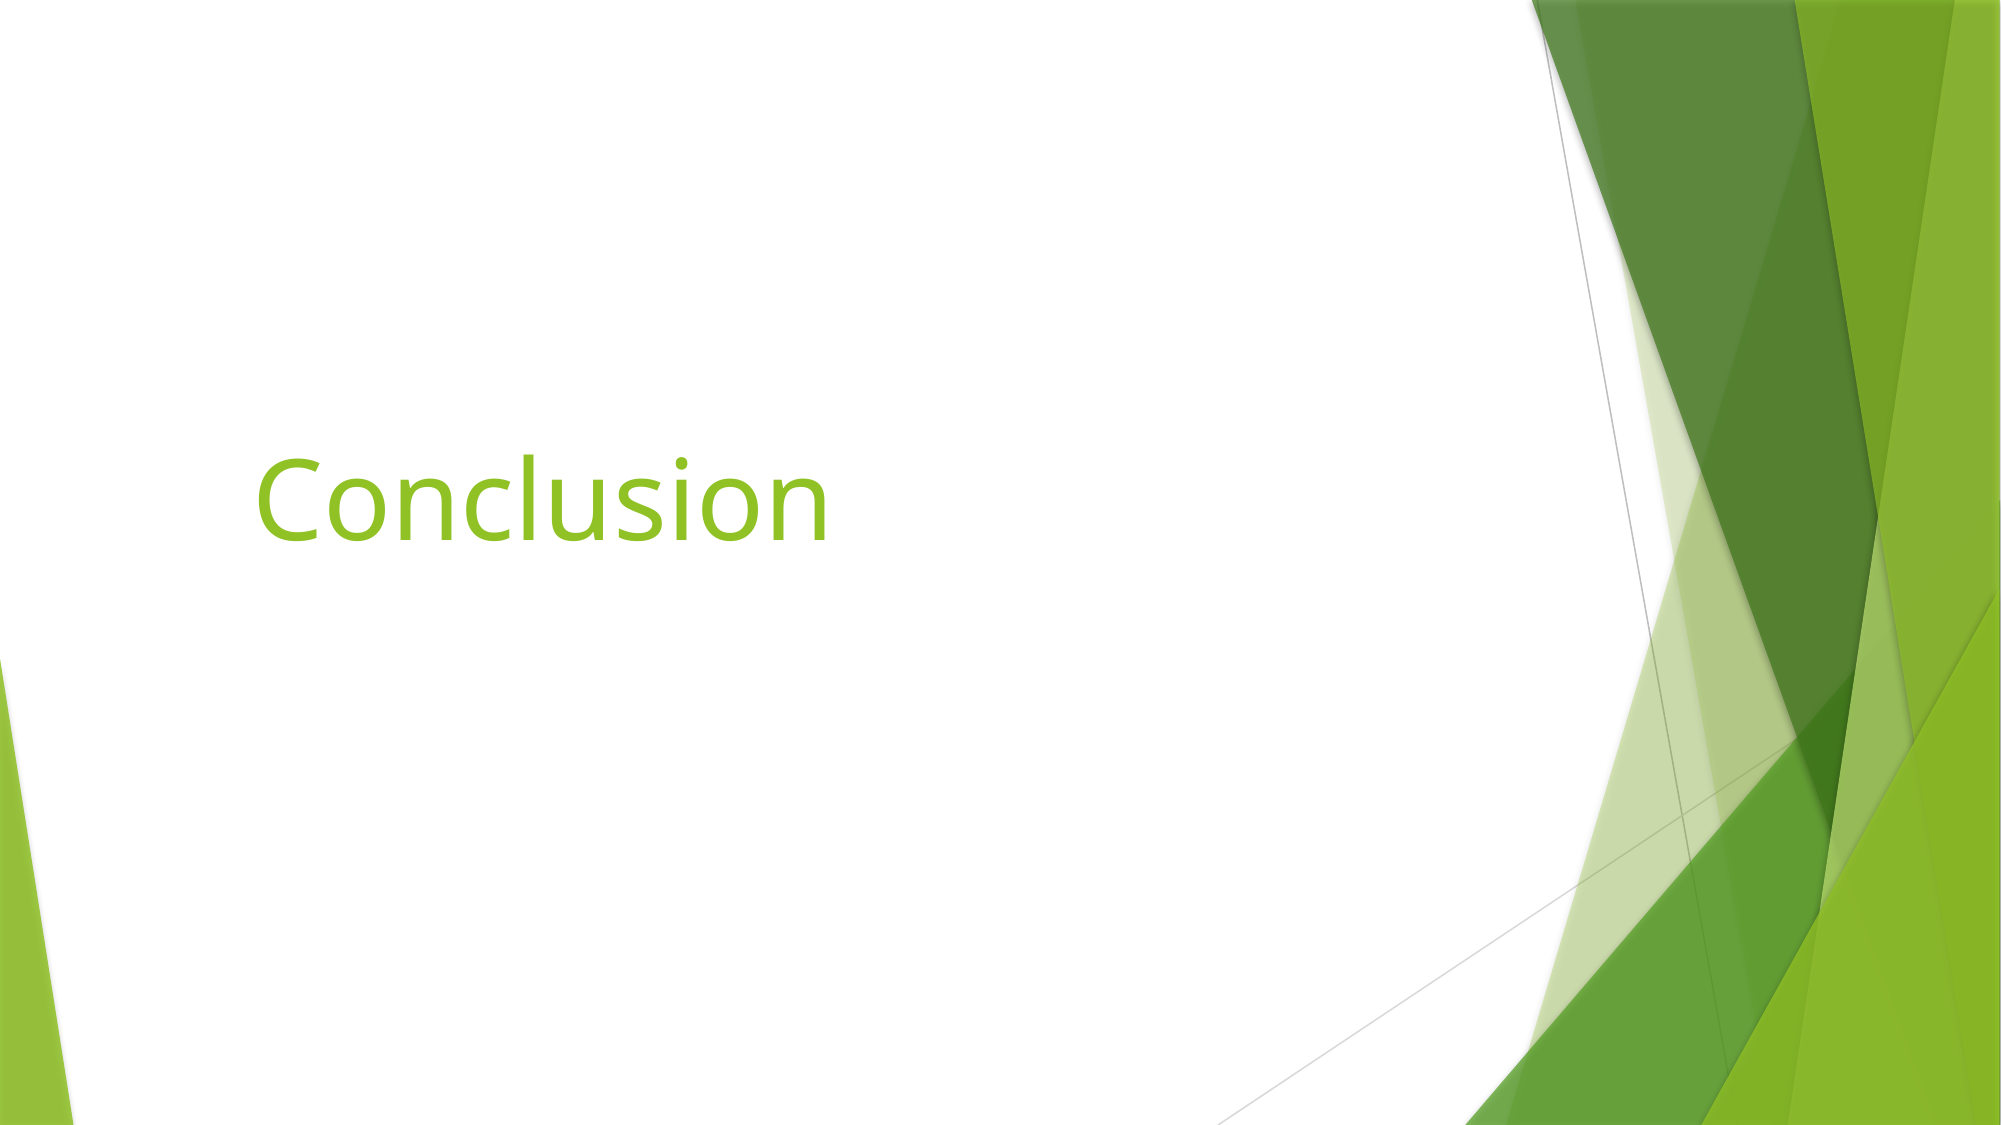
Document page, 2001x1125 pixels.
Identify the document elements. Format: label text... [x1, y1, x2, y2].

title Conclusion [237, 420, 1648, 638]
